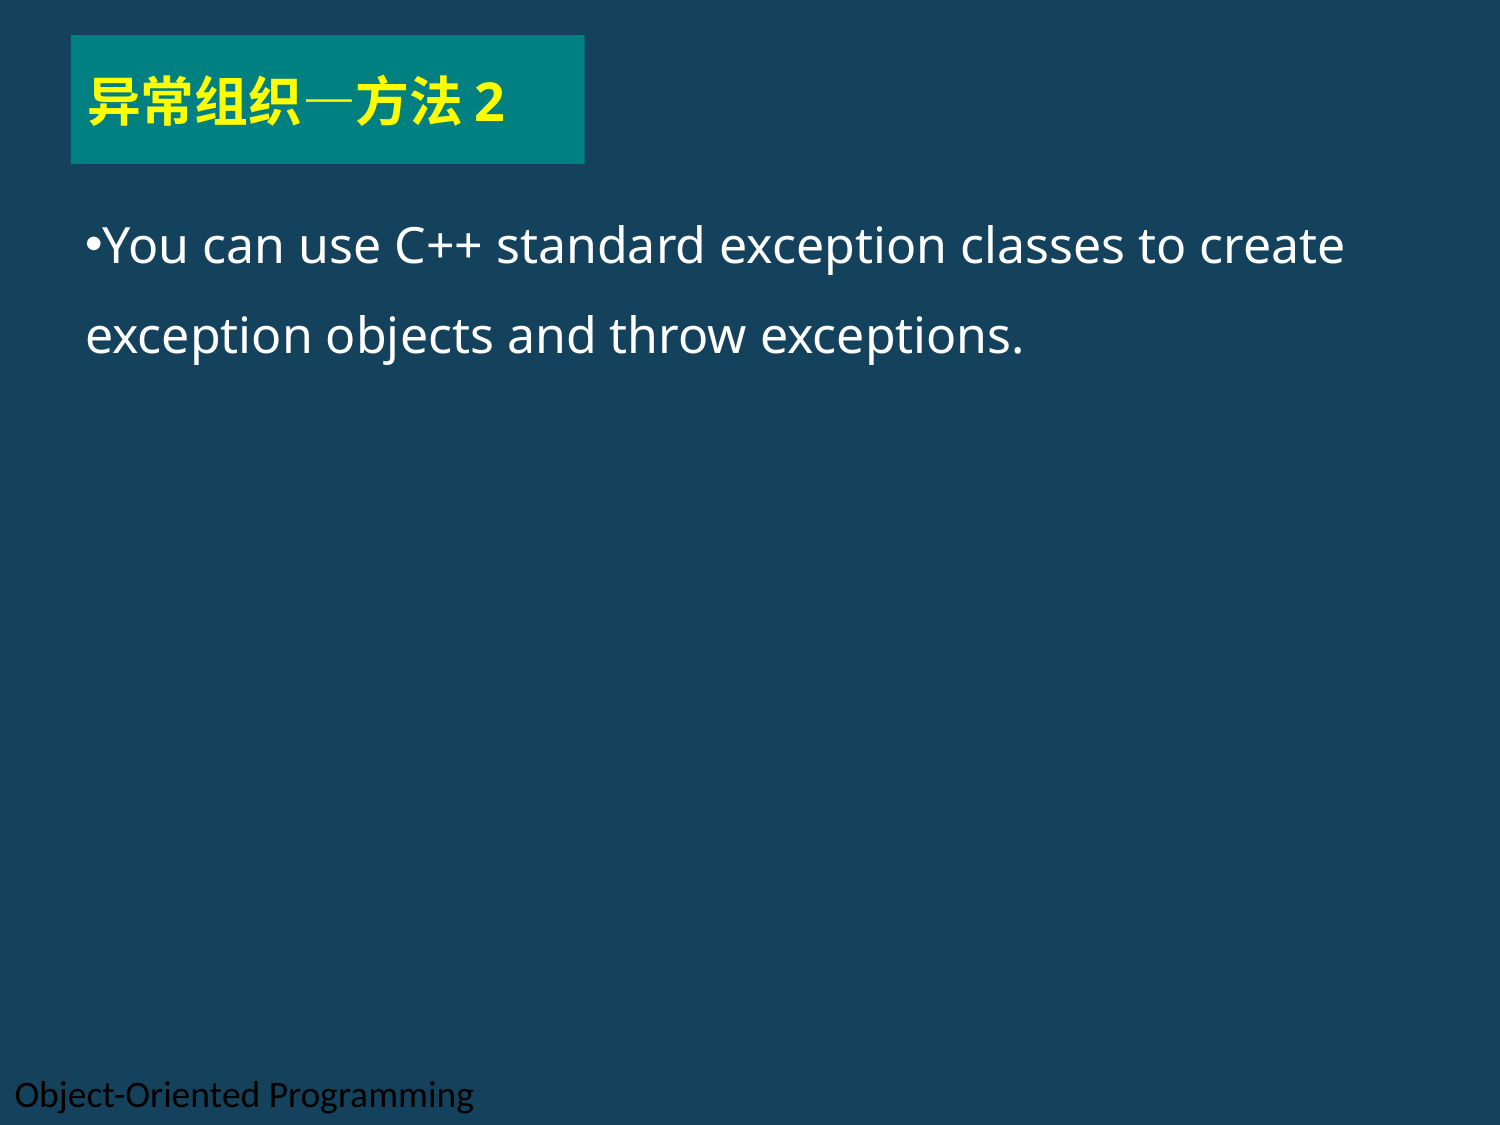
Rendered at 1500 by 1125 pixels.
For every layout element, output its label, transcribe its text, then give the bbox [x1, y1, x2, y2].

footer Object-Oriented Programming [0, 1062, 601, 1122]
text_box You can use C++ standard exception classes to create exception objects and throw exceptions. [70, 175, 1441, 371]
title 异常组织—方法2 [70, 35, 585, 164]
